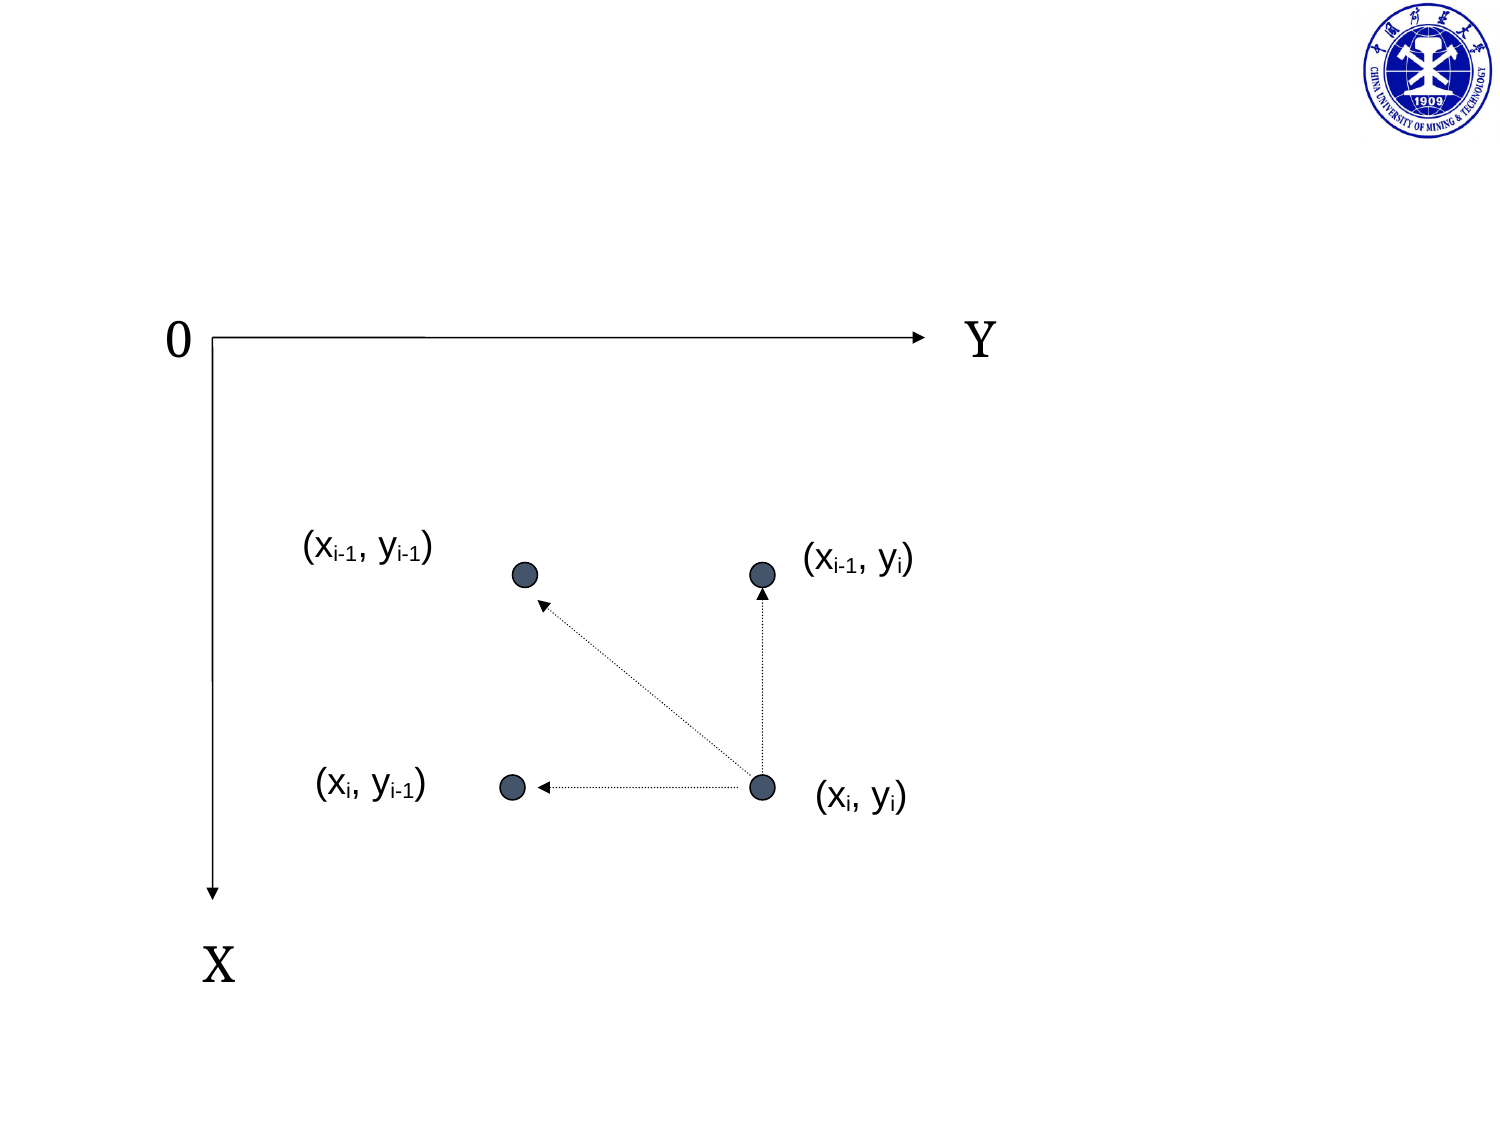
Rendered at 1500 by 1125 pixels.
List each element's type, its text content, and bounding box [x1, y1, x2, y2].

text_box (xi, yi) [799, 762, 950, 823]
text_box (xi-1, yi-1) [287, 512, 500, 573]
text_box [750, 562, 775, 588]
text_box [213, 331, 925, 344]
text_box 0 [150, 299, 200, 375]
text_box [750, 774, 775, 800]
text_box X [187, 924, 263, 1000]
text_box Y [949, 299, 1025, 375]
text_box [537, 600, 551, 613]
text_box (xi, yi-1) [300, 750, 475, 811]
text_box [756, 587, 769, 601]
text_box [512, 562, 538, 588]
text_box [537, 781, 550, 794]
text_box [500, 774, 526, 800]
text_box [206, 337, 219, 901]
text_box (xi-1, yi) [787, 525, 963, 586]
picture [1355, 0, 1500, 141]
